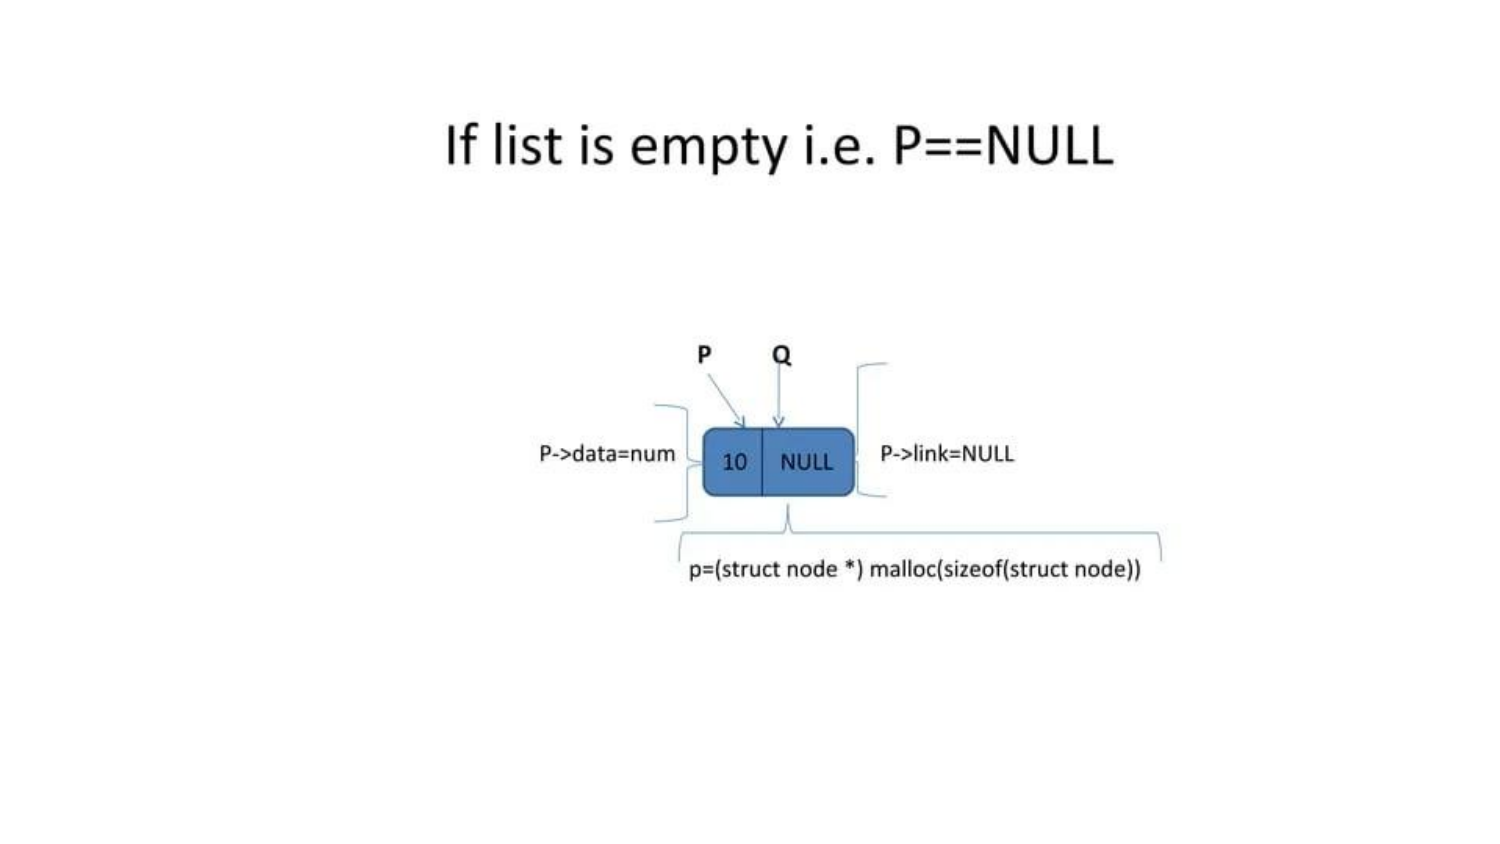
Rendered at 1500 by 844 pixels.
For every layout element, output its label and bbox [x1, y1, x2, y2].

picture [280, 48, 1278, 796]
